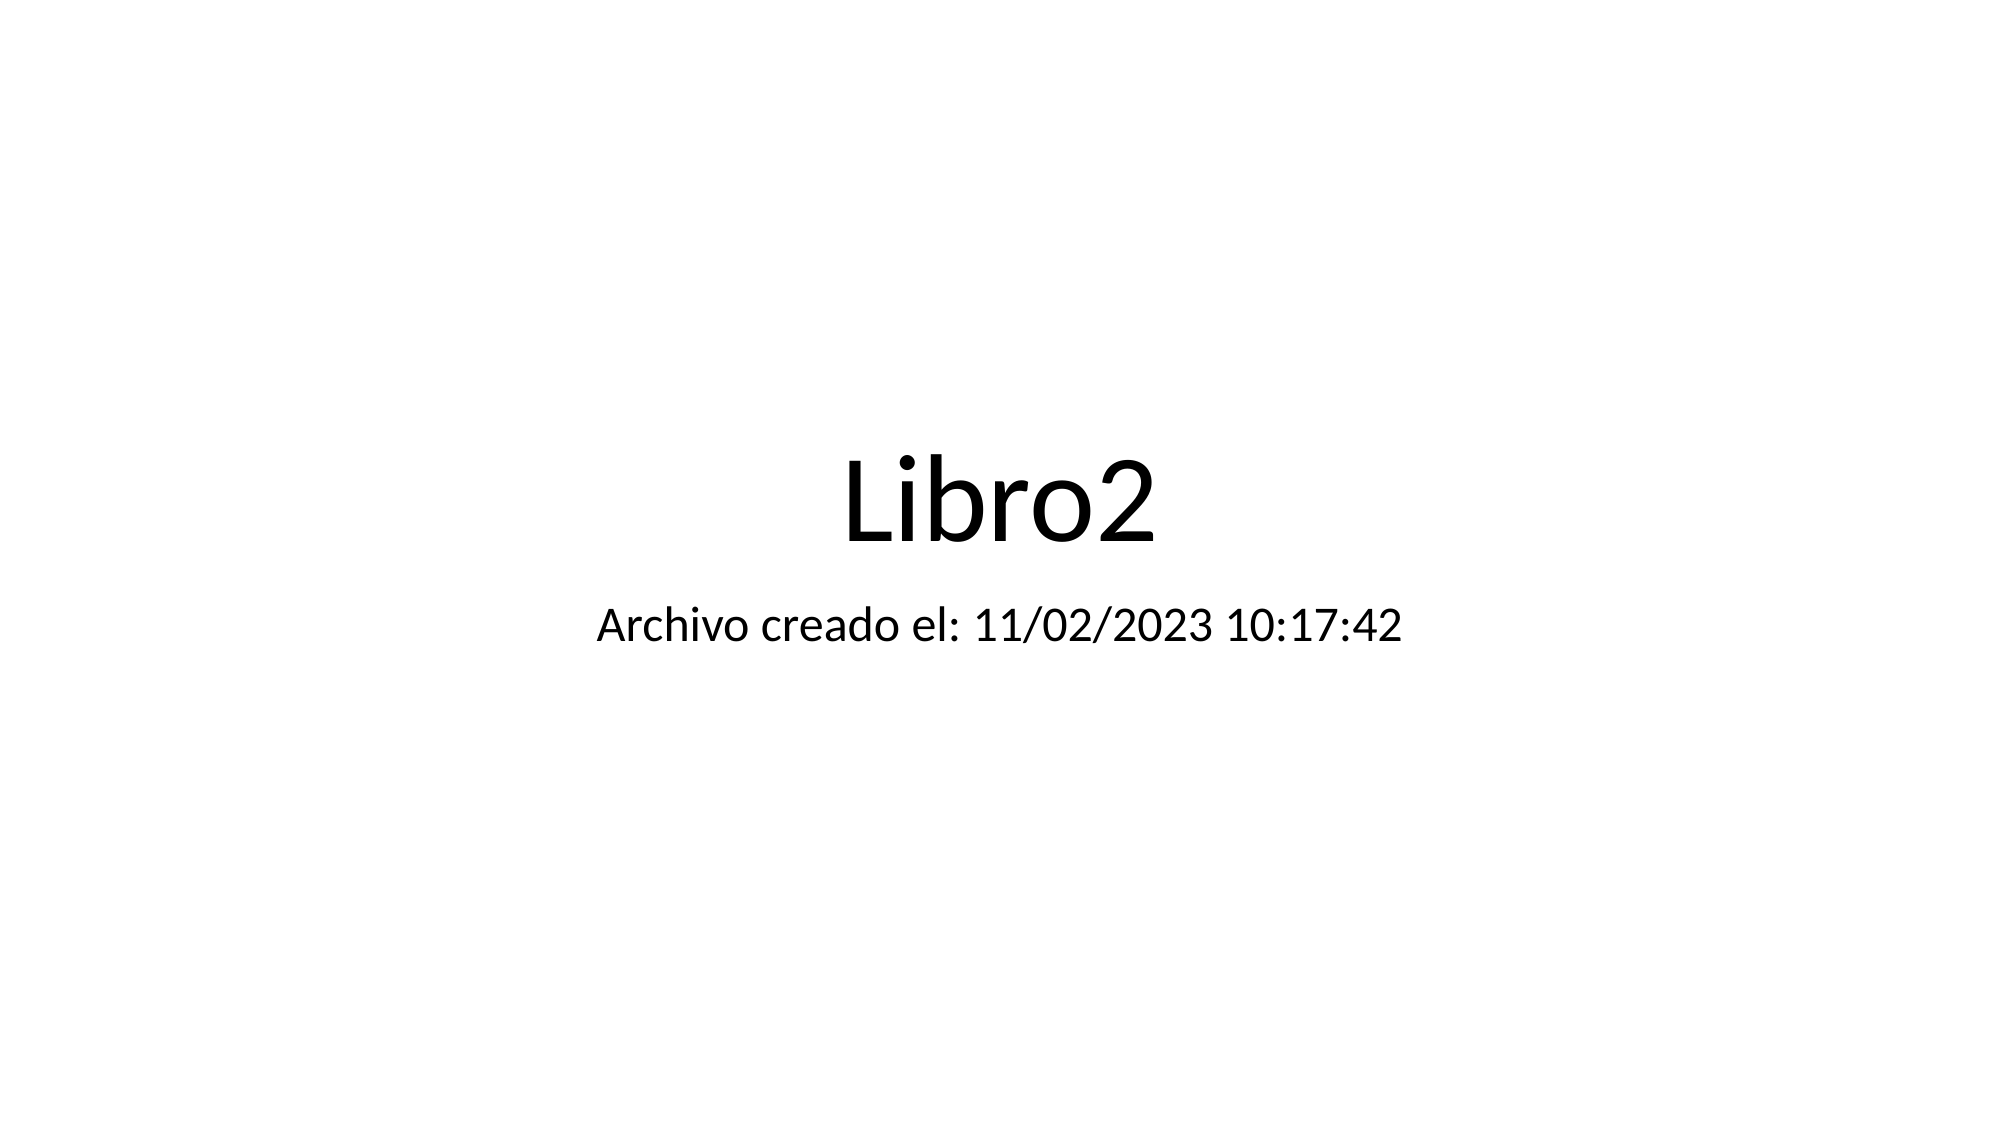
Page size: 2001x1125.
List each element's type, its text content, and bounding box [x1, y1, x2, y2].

title Libro2 [249, 184, 1750, 576]
subtitle Archivo creado el: 11/02/2023 10:17:42 [249, 590, 1750, 863]
